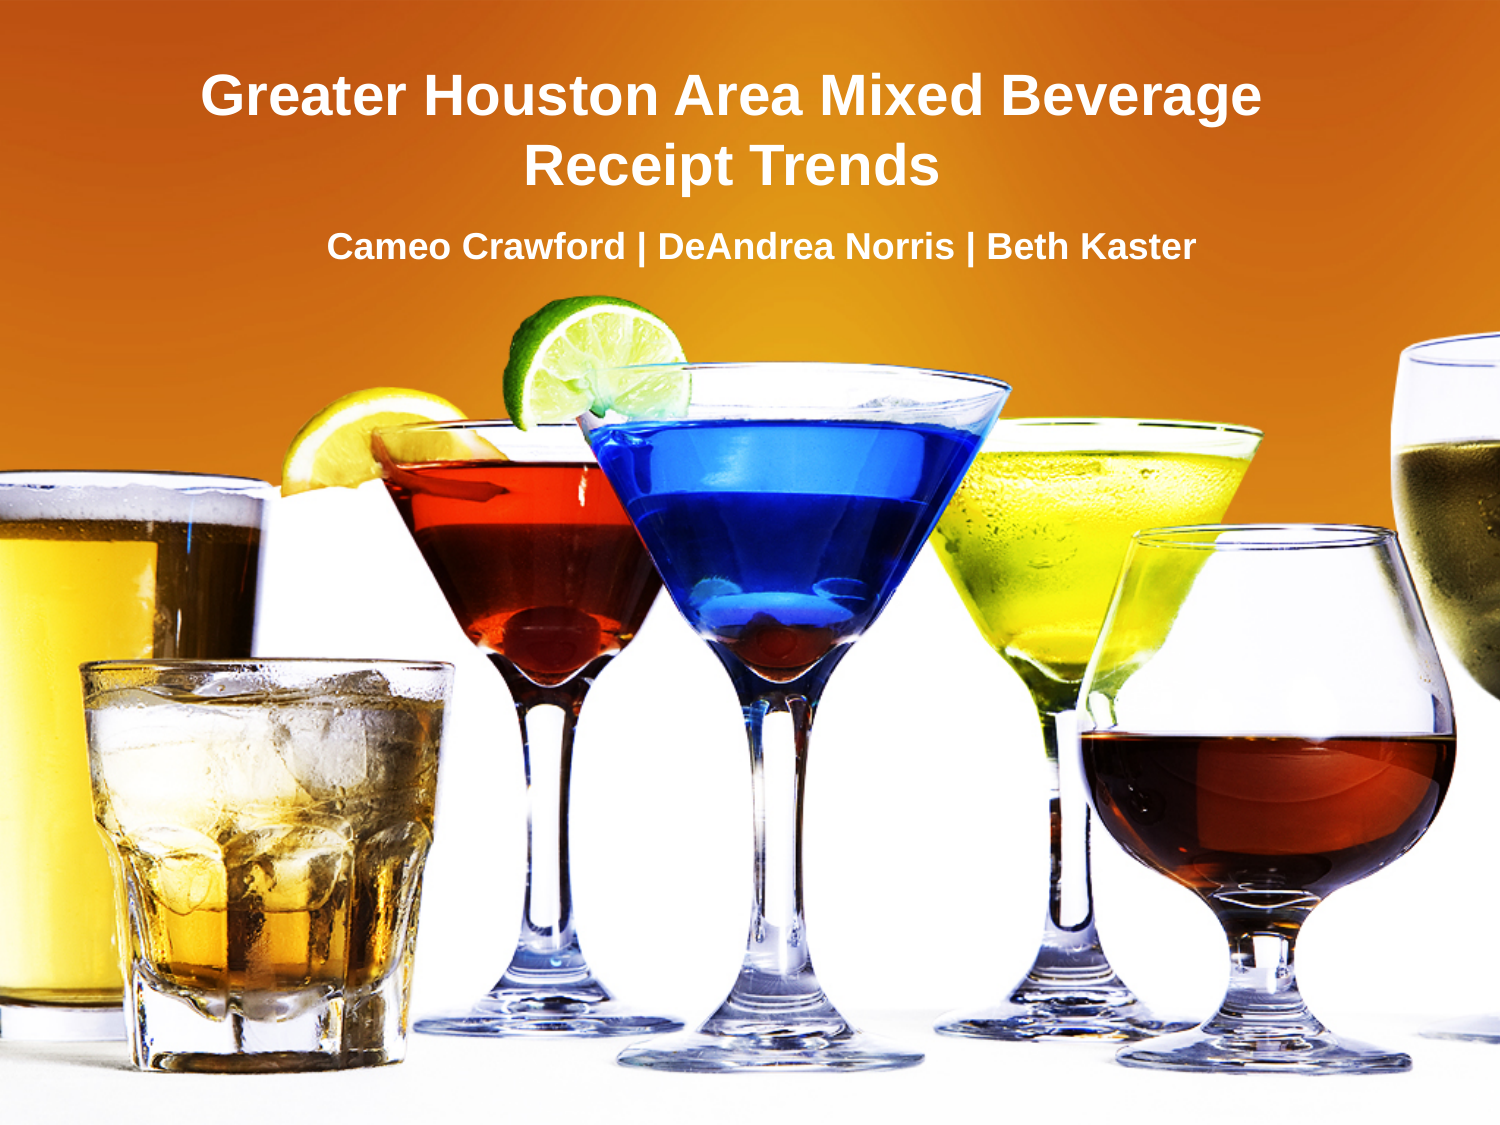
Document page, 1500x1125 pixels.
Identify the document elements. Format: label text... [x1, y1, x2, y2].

title Greater Houston Area Mixed Beverage Receipt Trends [88, 54, 1377, 200]
picture [0, 0, 1500, 1125]
subtitle Cameo Crawford | DeAndrea Norris | Beth Kaster [277, 219, 1247, 303]
